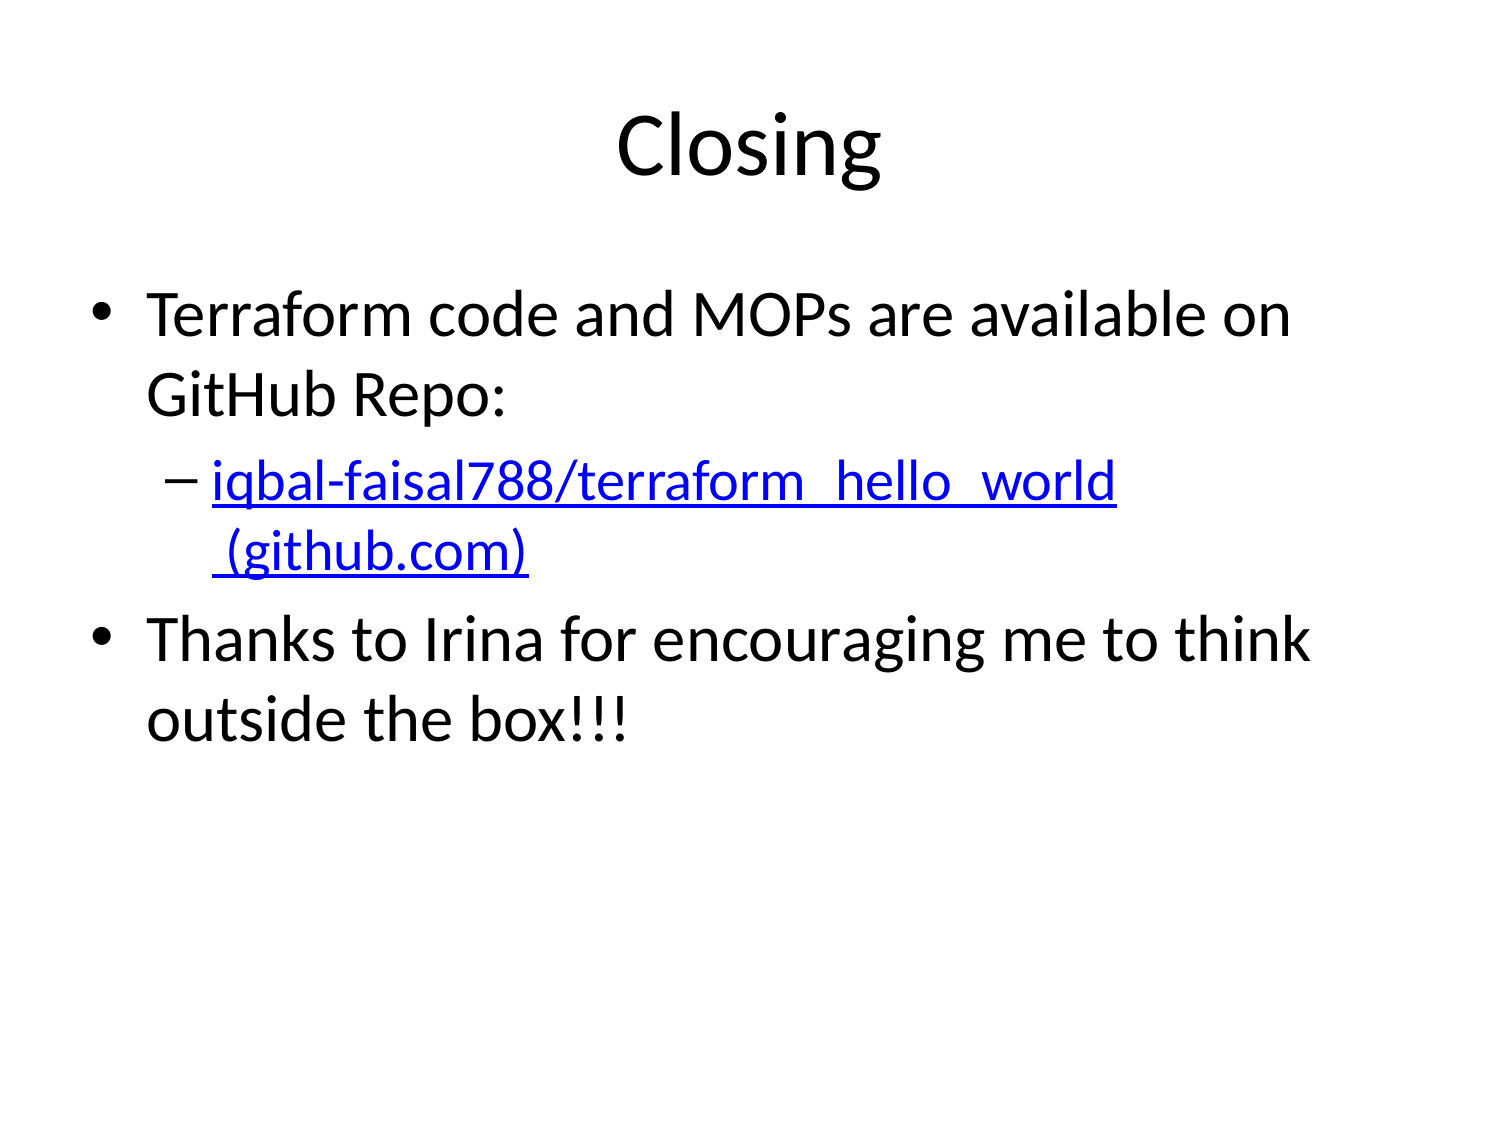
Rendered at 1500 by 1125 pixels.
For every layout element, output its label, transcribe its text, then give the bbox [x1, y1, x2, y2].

list Terraform code and MOPs are available on GitHub Repo: iqbal-faisal788/terraform_hello_world (github.com) Thanks to Irina for encouraging me to think outside the box!!! [75, 262, 1425, 1005]
title Closing [75, 45, 1425, 233]
